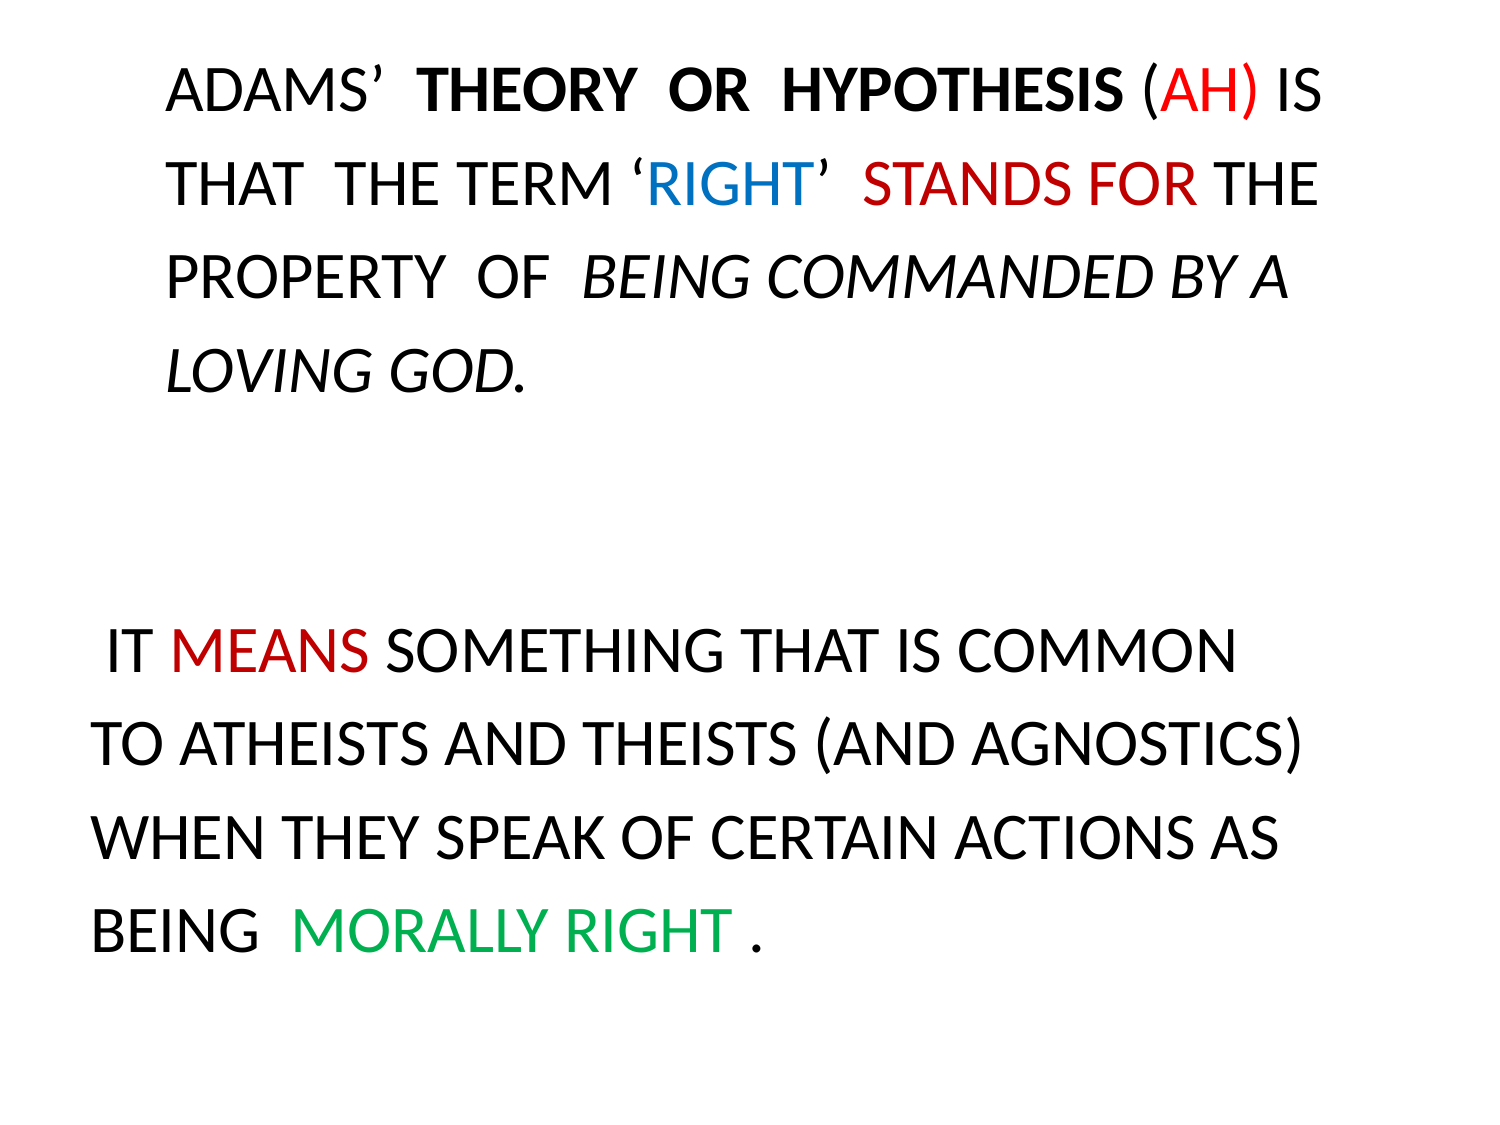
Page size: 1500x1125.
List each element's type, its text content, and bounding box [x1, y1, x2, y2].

list ADAMS’ THEORY OR HYPOTHESIS (AH) IS THAT THE TERM ‘RIGHT’ STANDS FOR THE PROPERTY OF BEING COMMANDED BY A LOVING GOD. IT MEANS SOMETHING THAT IS COMMON TO ATHEISTS AND THEISTS (AND AGNOSTICS) WHEN THEY SPEAK OF CERTAIN ACTIONS AS BEING MORALLY RIGHT . [75, 37, 1425, 1125]
